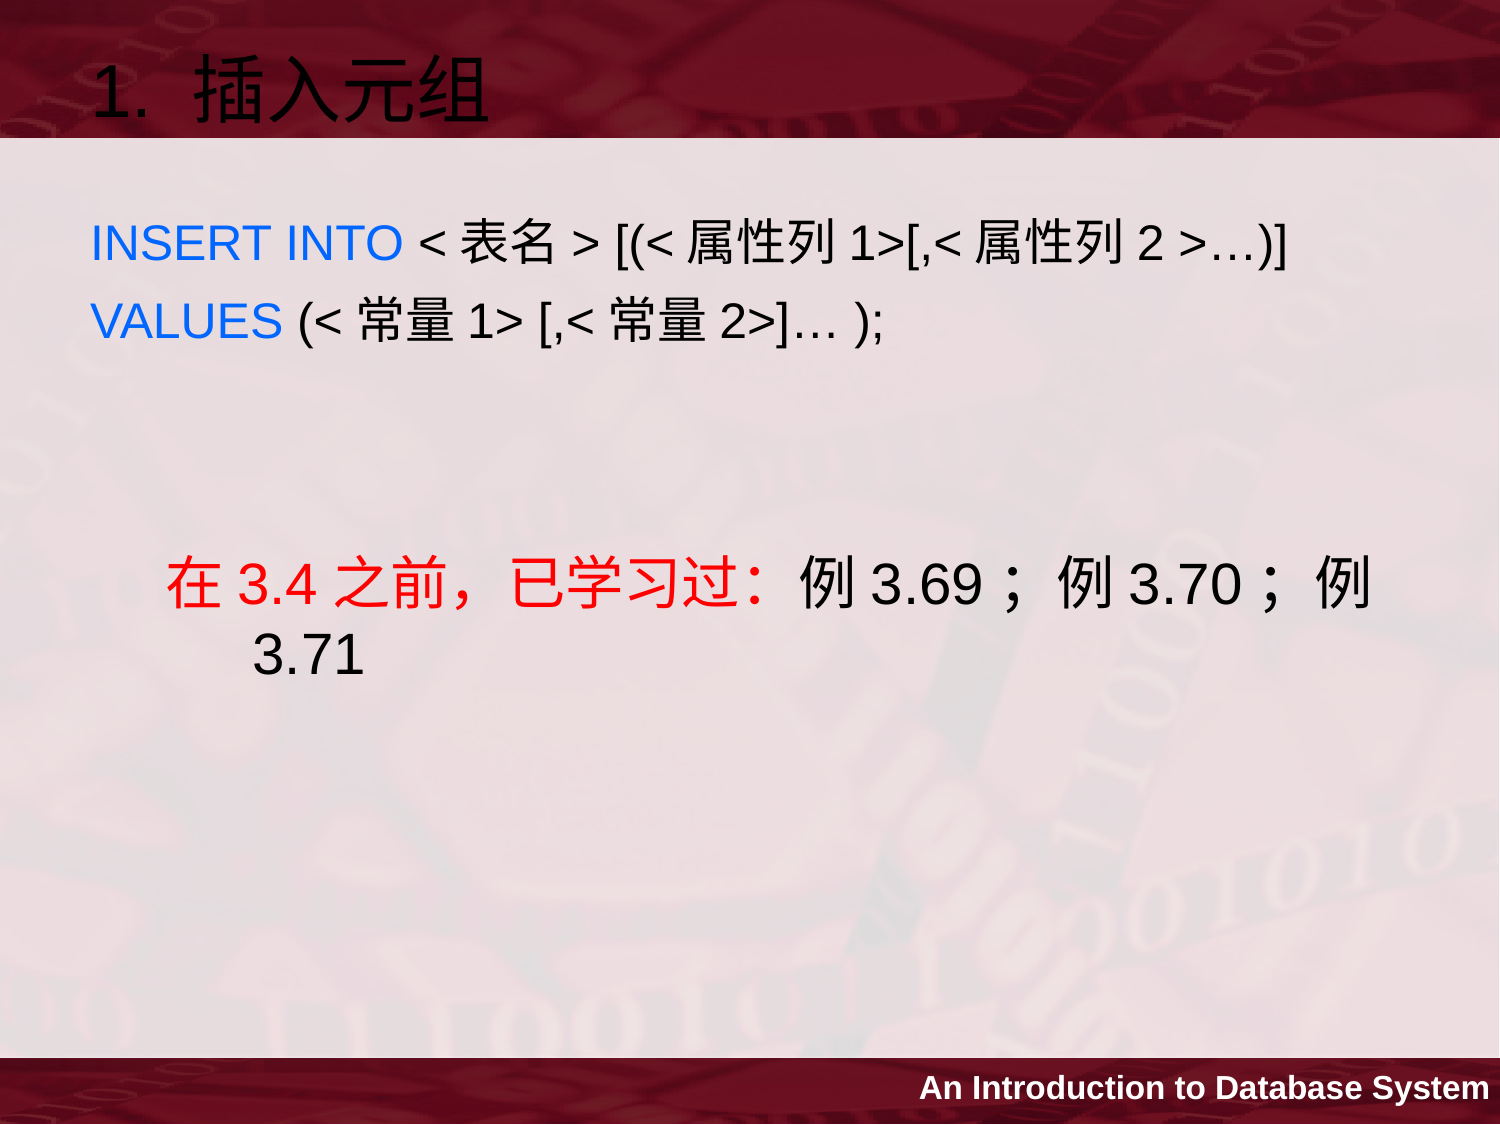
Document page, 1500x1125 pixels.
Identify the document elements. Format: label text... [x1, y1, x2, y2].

list INSERT INTO <表名> [(<属性列1>[,<属性列2 >…)] VALUES (<常量1> [,<常量2>]… ); 在3.4之前，已学习过：例3.69；例3.70；例3.71 [75, 184, 1425, 981]
title 1. 插入元组 [75, 0, 1425, 181]
picture [0, 0, 1500, 1124]
